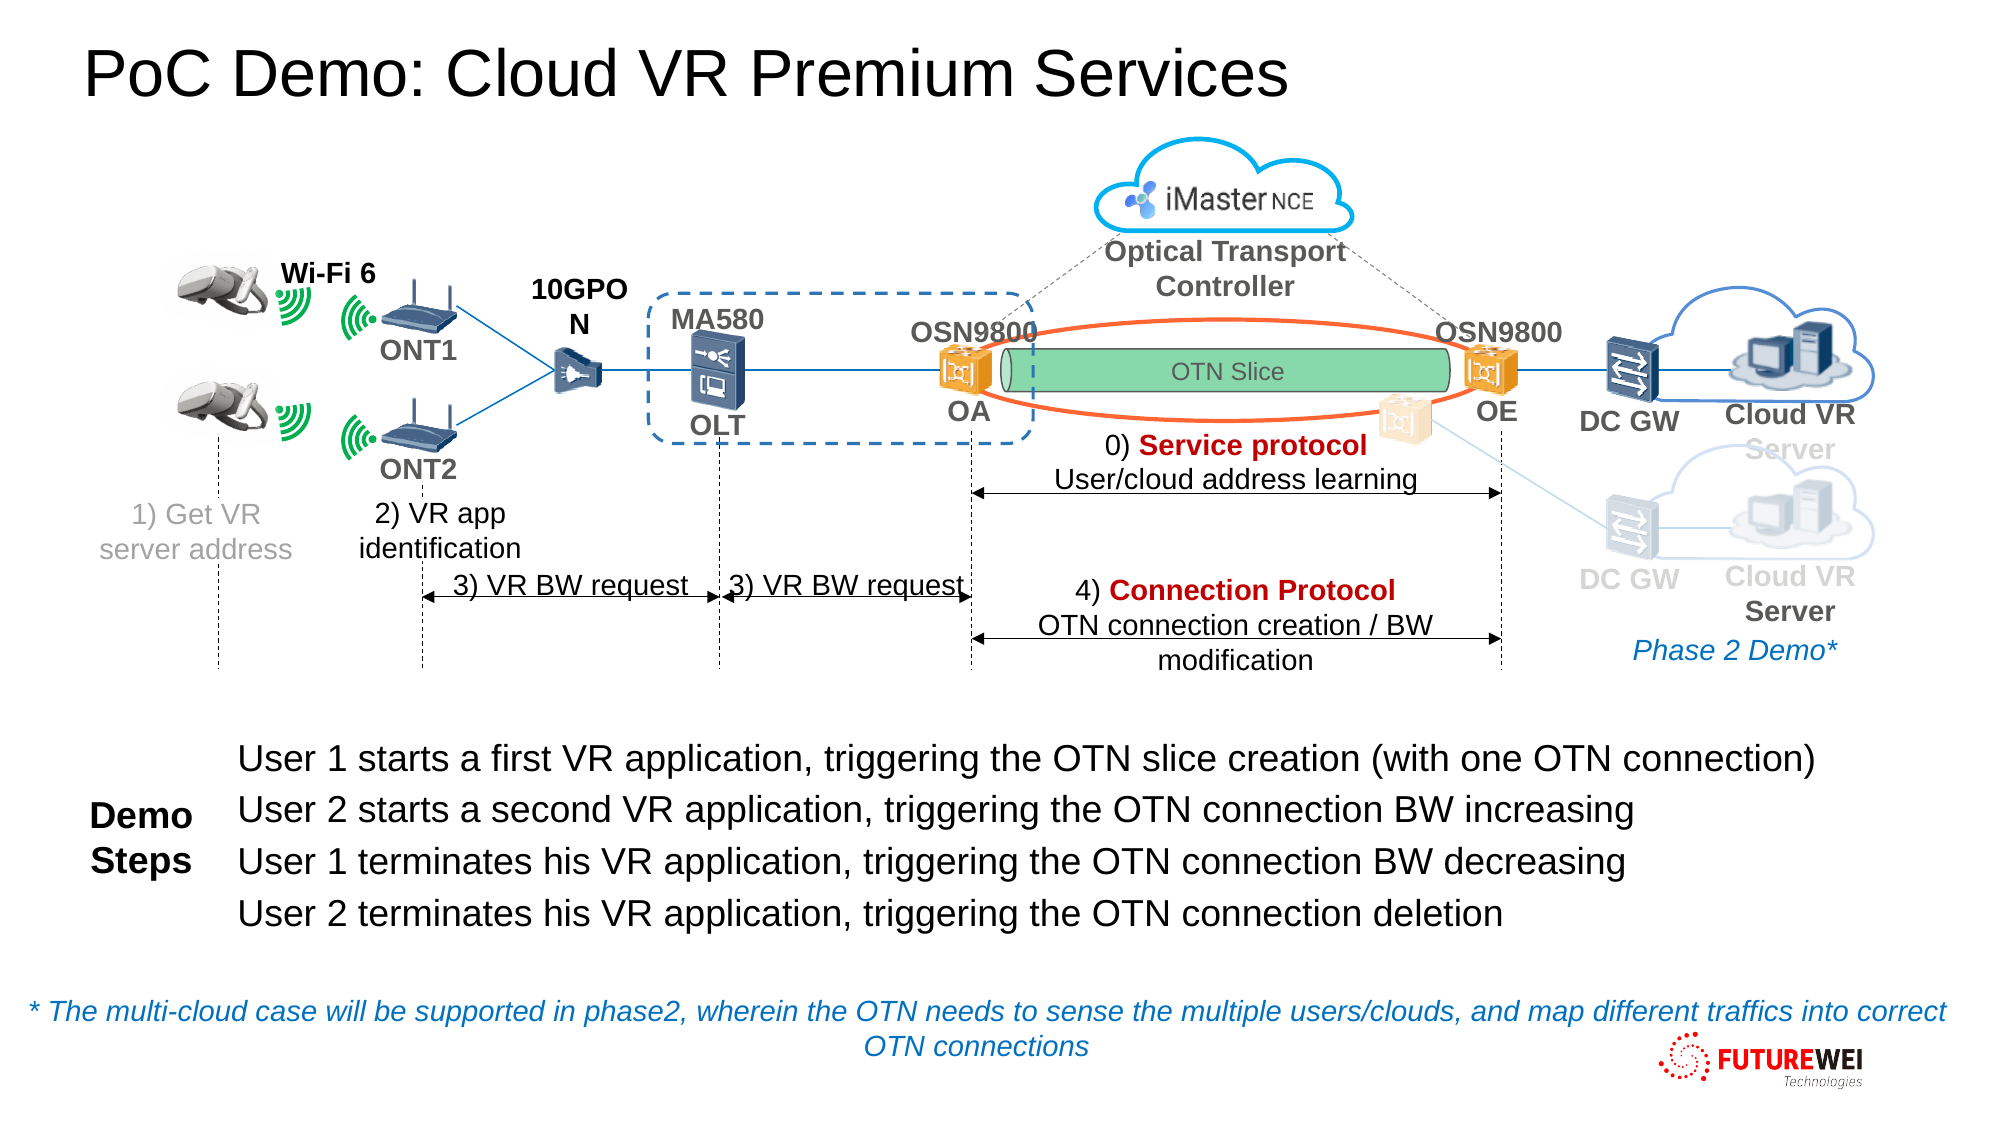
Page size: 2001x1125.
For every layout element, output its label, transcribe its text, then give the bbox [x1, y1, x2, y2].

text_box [9, 138, 1969, 1063]
picture [1638, 1063, 1882, 1102]
subtitle PoC Demo: Cloud VR Premium Services [83, 21, 1917, 118]
